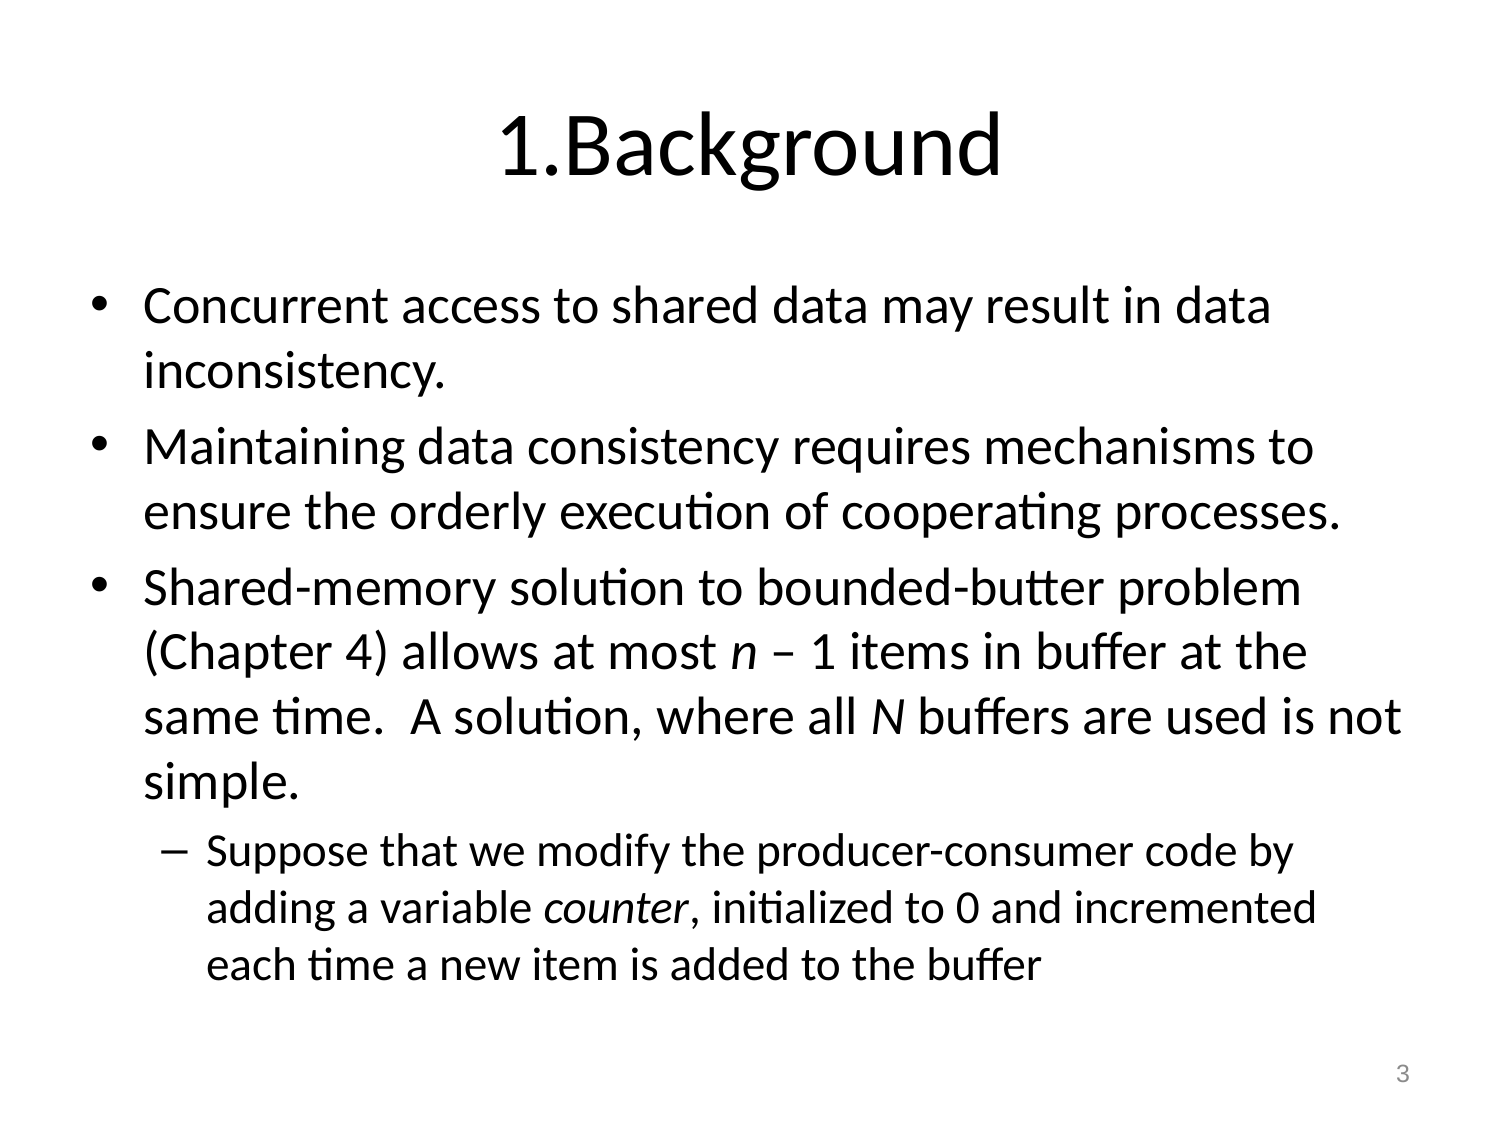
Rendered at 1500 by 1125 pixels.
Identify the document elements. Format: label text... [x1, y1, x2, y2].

slide_number 3 [1074, 1042, 1425, 1103]
list Concurrent access to shared data may result in data inconsistency. Maintaining data consistency requires mechanisms to ensure the orderly execution of cooperating processes. Shared-memory solution to bounded-butter problem (Chapter 4) allows at most n – 1 items in buffer at the same time. A solution, where all N buffers are used is not simple. Suppose that we modify the producer-consumer code by adding a variable counter, initialized to 0 and incremented each time a new item is added to the buffer [75, 262, 1425, 1005]
title 1.Background [75, 45, 1425, 233]
